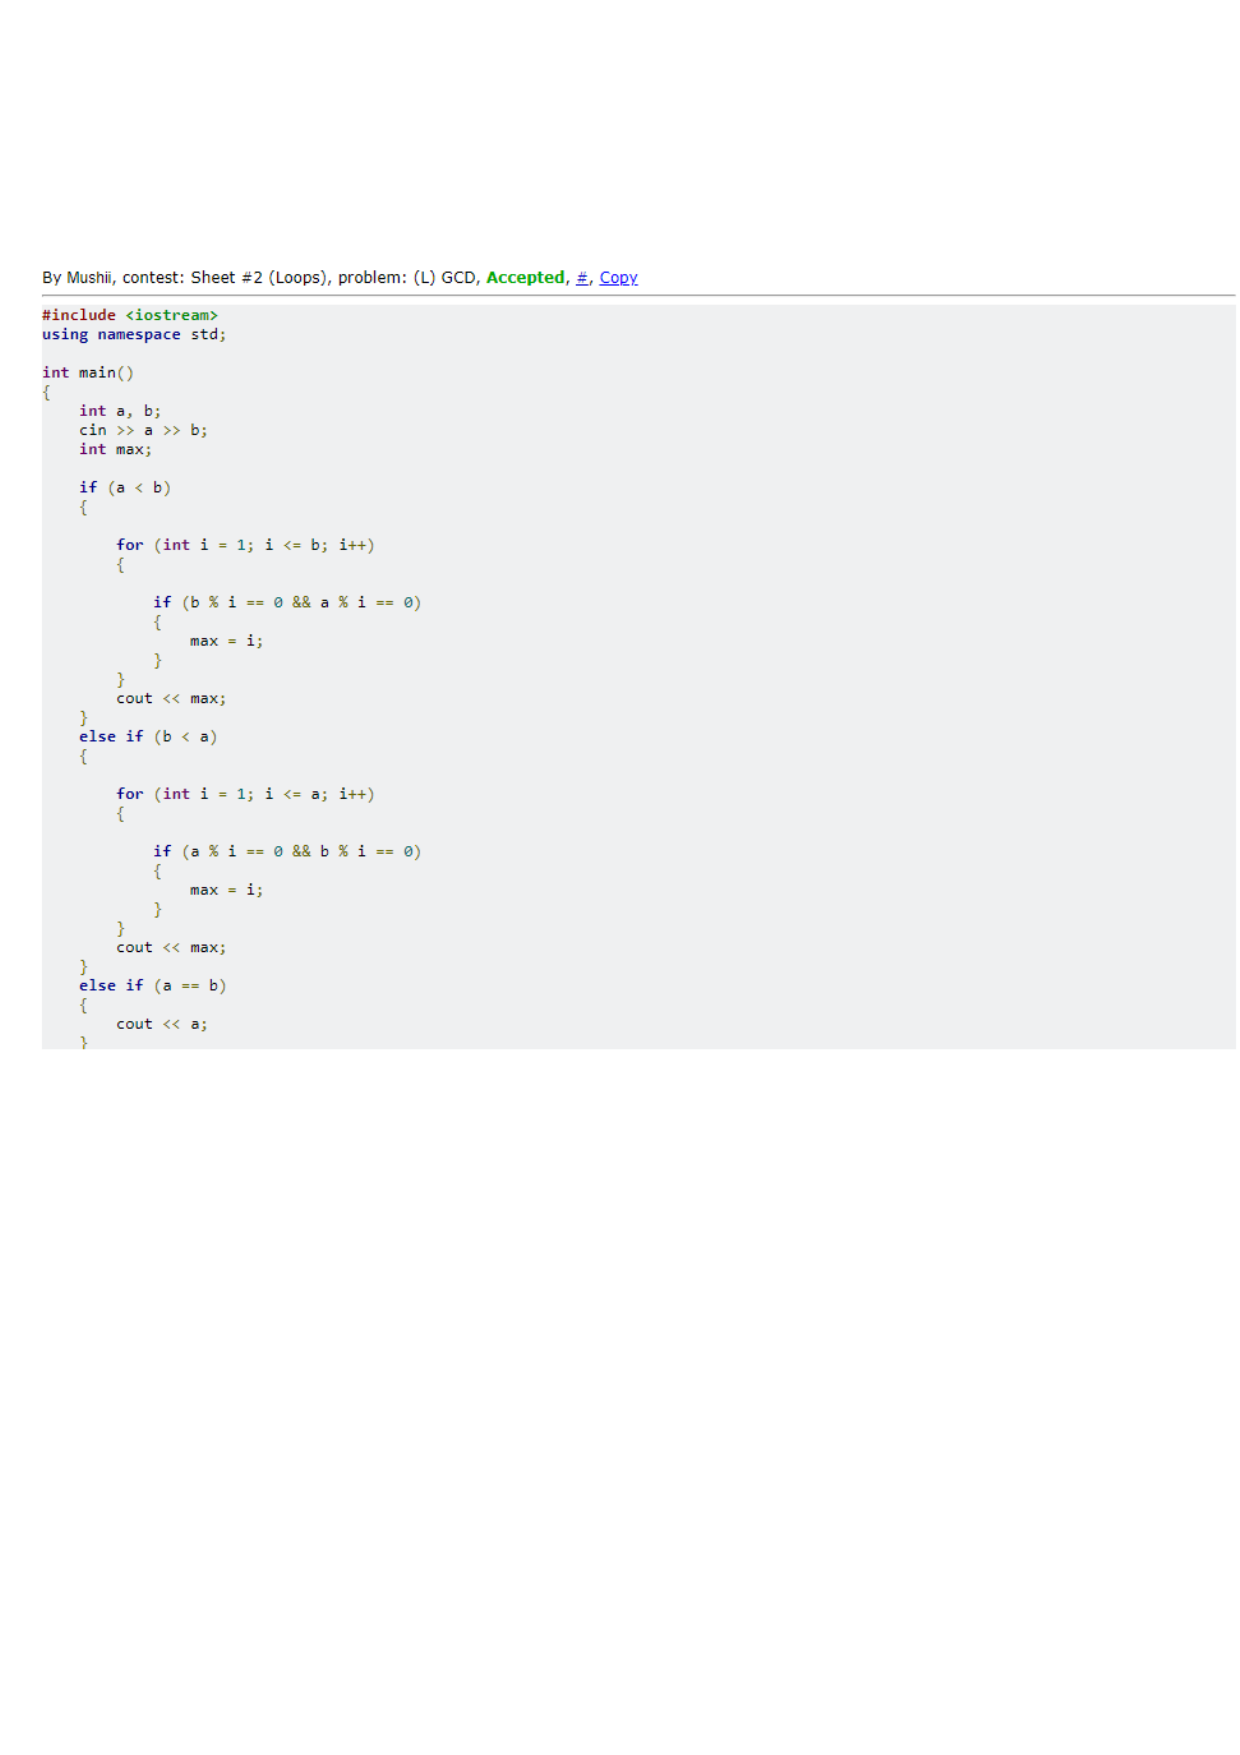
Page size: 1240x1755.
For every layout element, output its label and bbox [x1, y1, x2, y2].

picture [0, 226, 1240, 1058]
